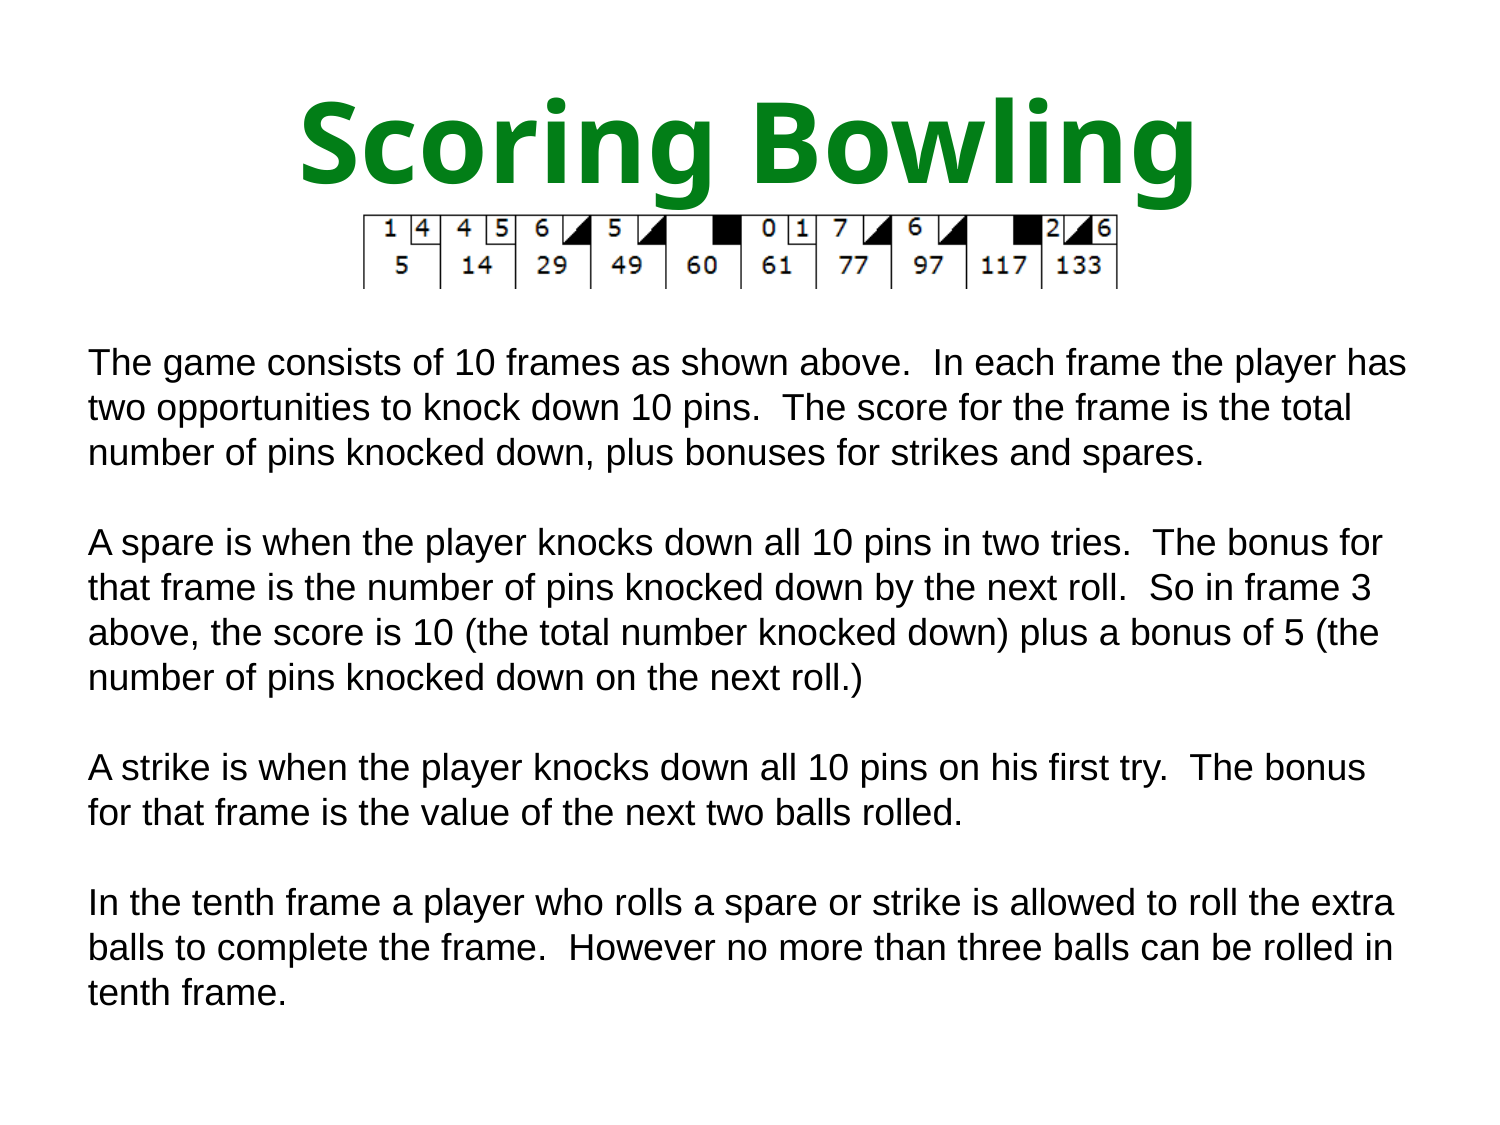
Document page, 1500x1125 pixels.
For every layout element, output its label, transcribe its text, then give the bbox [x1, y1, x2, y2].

text_box The game consists of 10 frames as shown above. In each frame the player has two opportunities to knock down 10 pins. The score for the frame is the total number of pins knocked down, plus bonuses for strikes and spares. A spare is when the player knocks down all 10 pins in two tries. The bonus for that frame is the number of pins knocked down by the next roll. So in frame 3 above, the score is 10 (the total number knocked down) plus a bonus of 5 (the number of pins knocked down on the next roll.) A strike is when the player knocks down all 10 pins on his first try. The bonus for that frame is the value of the next two balls rolled. In the tenth frame a player who rolls a spare or strike is allowed to roll the extra balls to complete the frame. However no more than three balls can be rolled in tenth frame. [73, 330, 1423, 1021]
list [362, 212, 1138, 289]
title Scoring Bowling [75, 45, 1425, 233]
